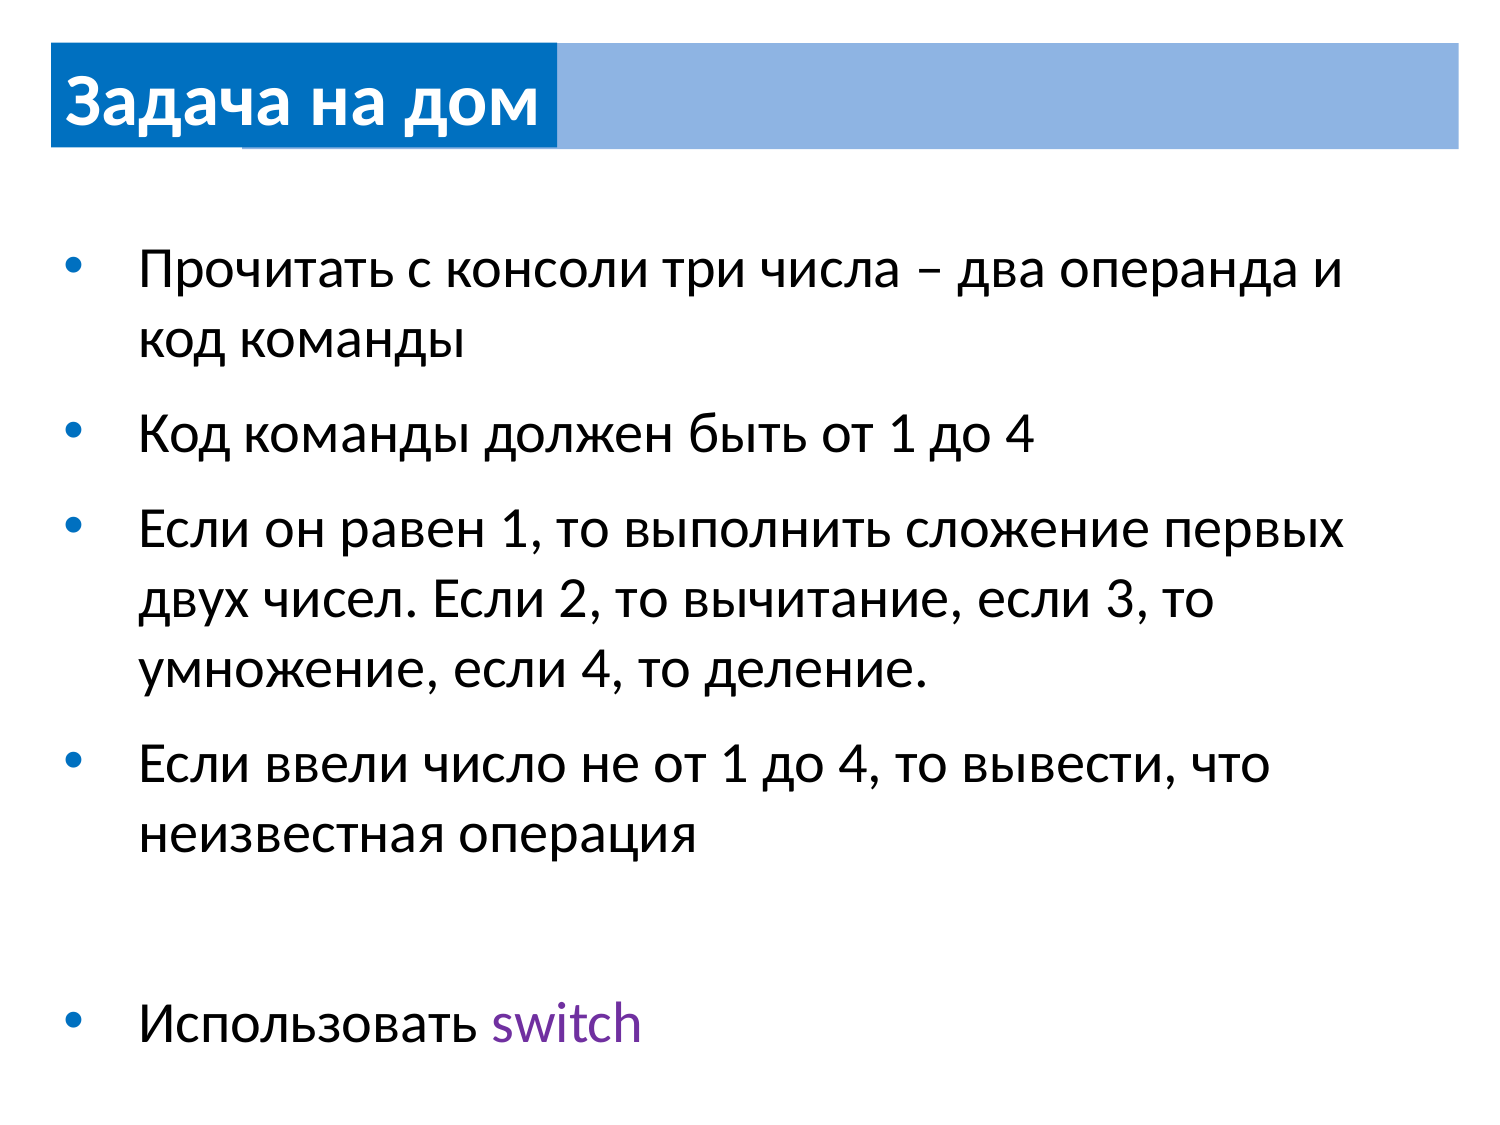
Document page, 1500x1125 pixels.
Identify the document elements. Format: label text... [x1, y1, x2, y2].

text_box Задача на дом [51, 42, 558, 148]
text_box [242, 43, 1459, 150]
text_box Прочитать с консоли три числа – два операнда и код команды Код команды должен быть от 1 до 4 Если он равен 1, то выполнить сложение первых двух чисел. Если 2, то вычитание, если 3, то умножение, если 4, то деление. Если ввели число не от 1 до 4, то вывести, что неизвестная операция Использовать switch [48, 222, 1437, 1125]
